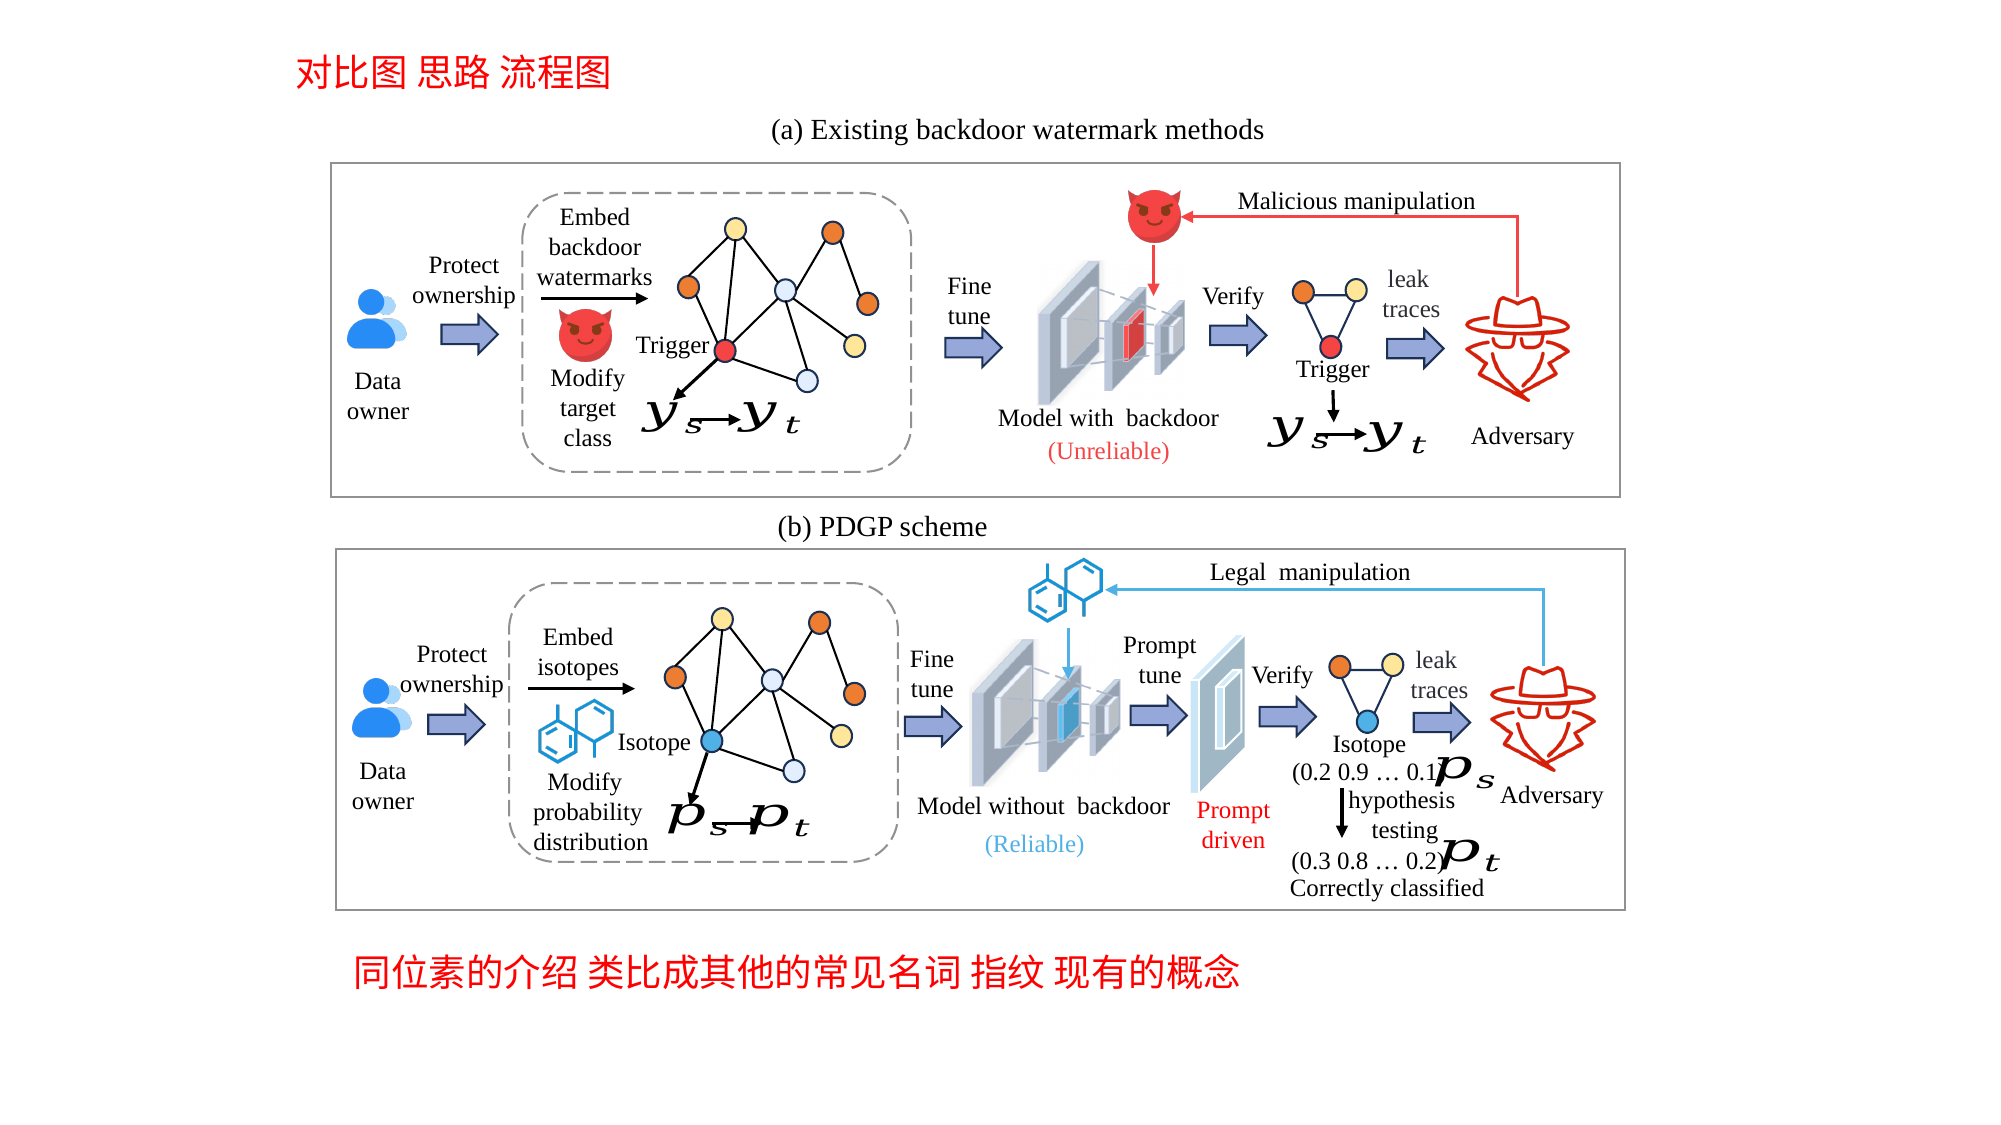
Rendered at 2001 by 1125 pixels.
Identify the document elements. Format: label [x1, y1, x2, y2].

text_box [338, 941, 1274, 1002]
picture [1128, 190, 1181, 243]
picture [536, 691, 616, 771]
text_box [280, 41, 636, 102]
picture [1490, 666, 1596, 772]
picture [969, 639, 1124, 787]
text_box [330, 88, 1626, 911]
text_box [756, 102, 1288, 153]
picture [1026, 550, 1106, 630]
picture [336, 279, 416, 358]
picture [1465, 296, 1570, 402]
picture [559, 309, 612, 362]
picture [342, 668, 421, 747]
picture [1037, 260, 1187, 406]
